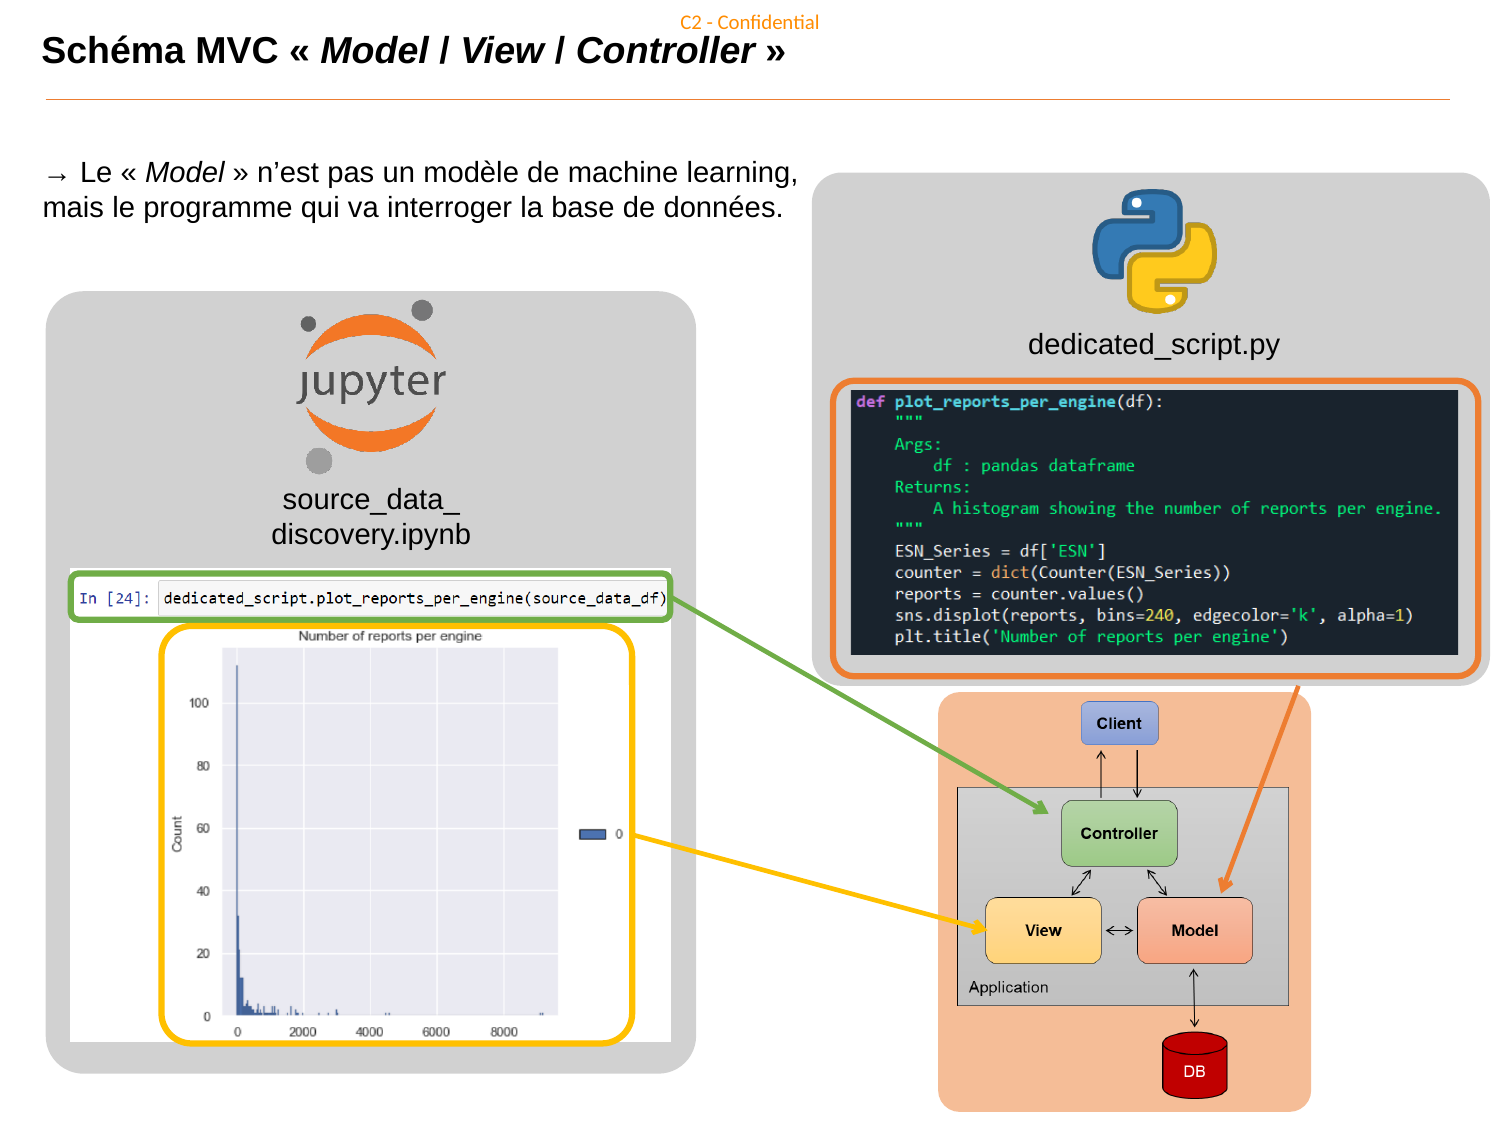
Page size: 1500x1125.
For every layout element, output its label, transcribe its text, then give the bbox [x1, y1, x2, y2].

text_box dedicated_script.py [1013, 318, 1296, 369]
text_box [1049, 692, 1221, 701]
text_box Schéma MVC « Model / View / Controller » [26, 19, 1175, 79]
text_box [832, 380, 1479, 677]
text_box source_data_ discovery.ipynb [256, 473, 487, 558]
picture [850, 390, 1459, 655]
text_box [45, 291, 697, 1074]
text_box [670, 596, 1049, 814]
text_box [1221, 685, 1299, 894]
text_box [811, 172, 1491, 686]
text_box [938, 694, 1312, 1112]
text_box → Le « Model » n’est pas un modèle de machine learning, mais le programme qui va interroger la base de données. [27, 146, 815, 231]
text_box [632, 834, 988, 931]
picture [70, 568, 671, 1042]
picture [1087, 184, 1222, 318]
picture [294, 297, 448, 475]
picture [957, 701, 1289, 1099]
